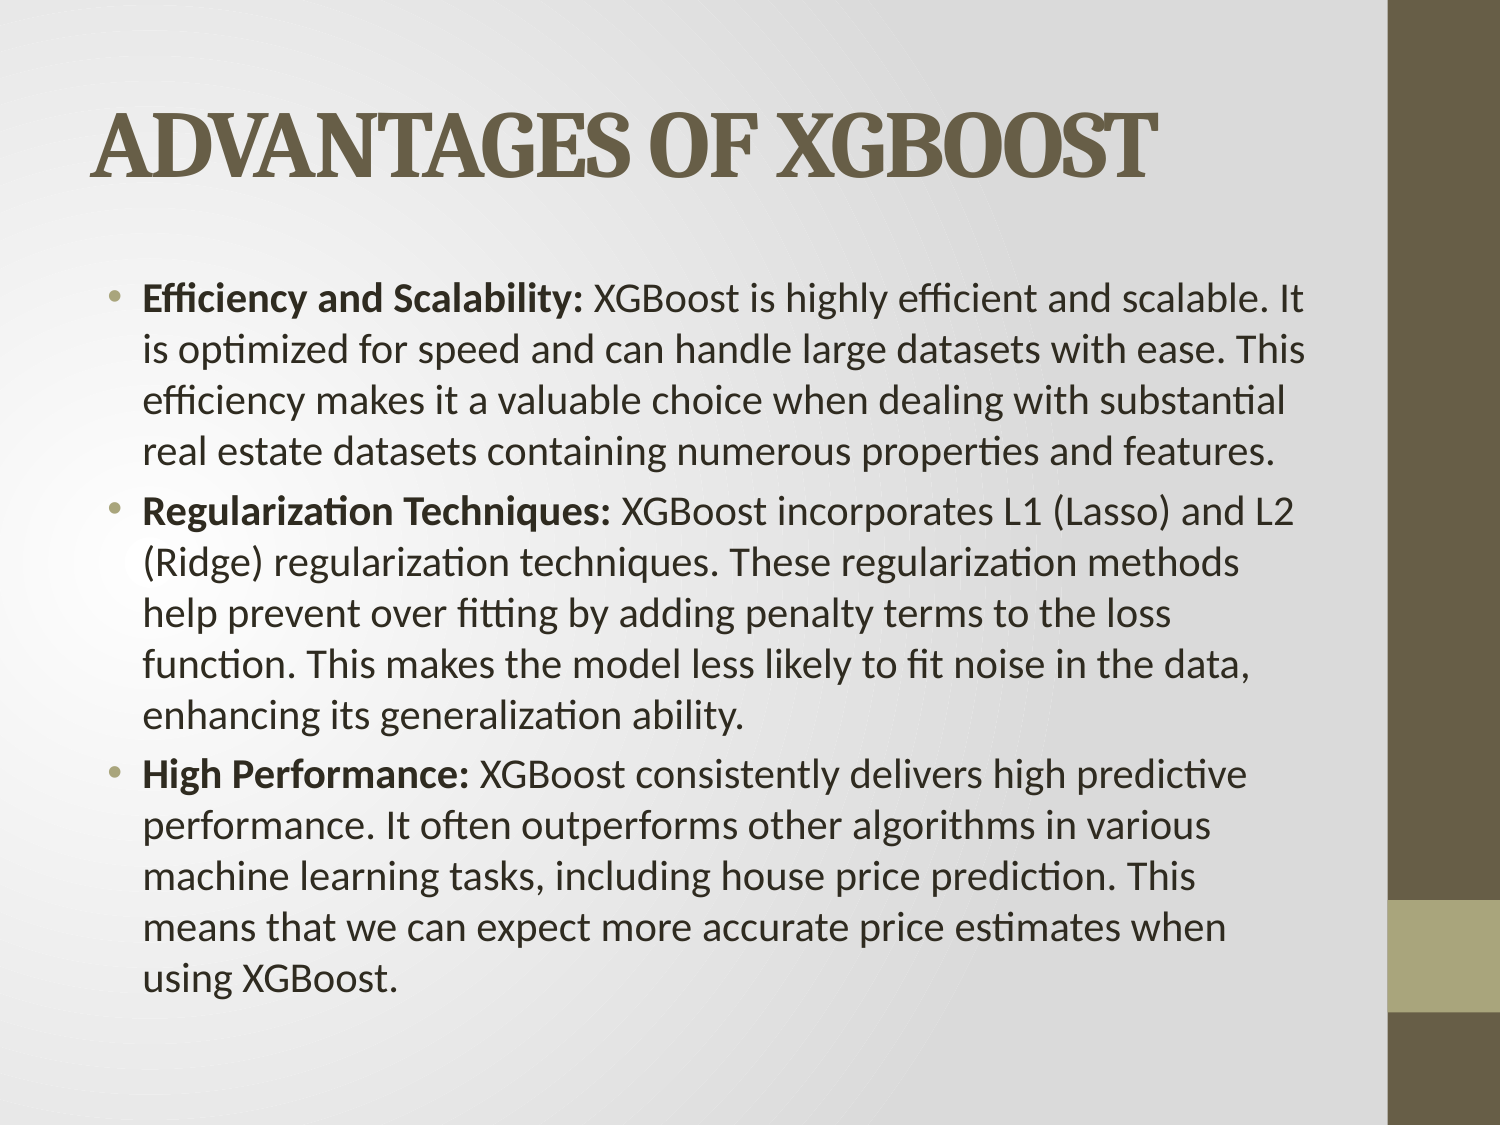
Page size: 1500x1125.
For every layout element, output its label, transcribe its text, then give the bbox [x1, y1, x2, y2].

title ADVANTAGES OF XGBOOST [75, 45, 1325, 233]
list Efficiency and Scalability: XGBoost is highly efficient and scalable. It is optimized for speed and can handle large datasets with ease. This efficiency makes it a valuable choice when dealing with substantial real estate datasets containing numerous properties and features. Regularization Techniques: XGBoost incorporates L1 (Lasso) and L2 (Ridge) regularization techniques. These regularization methods help prevent over fitting by adding penalty terms to the loss function. This makes the model less likely to fit noise in the data, enhancing its generalization ability. High Performance: XGBoost consistently delivers high predictive performance. It often outperforms other algorithms in various machine learning tasks, including house price prediction. This means that we can expect more accurate price estimates when using XGBoost. [75, 262, 1325, 1050]
